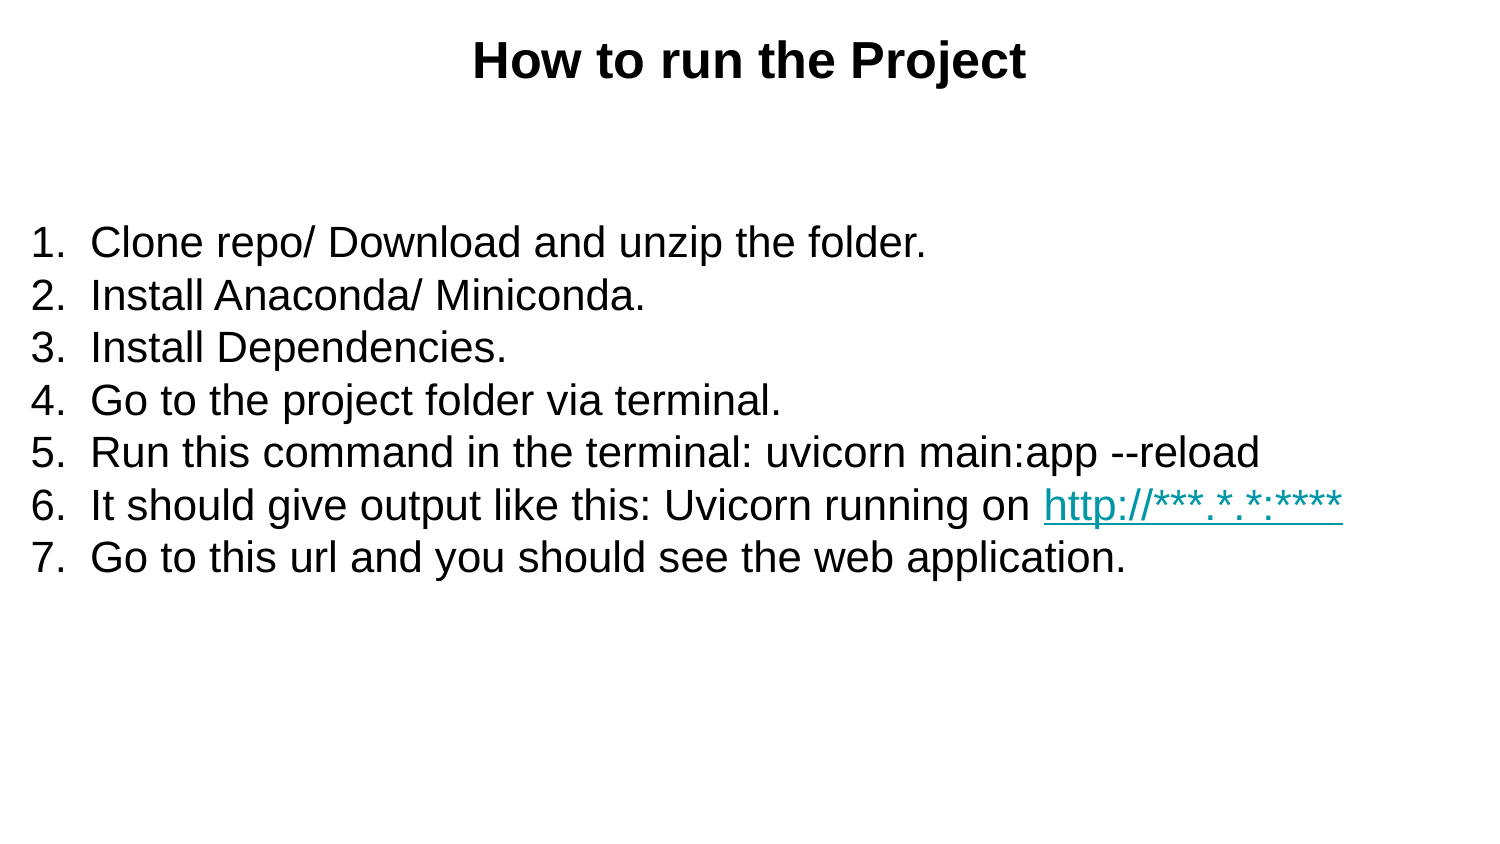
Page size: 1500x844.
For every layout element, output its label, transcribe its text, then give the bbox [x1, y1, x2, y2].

text_box How to run the Project Clone repo/ Download and unzip the folder. Install Anaconda/ Miniconda. Install Dependencies. Go to the project folder via terminal. Run this command in the terminal: uvicorn main:app --reload It should give output like this: Uvicorn running on http://***.*.*:**** Go to this url and you should see the web application. [0, 11, 1500, 597]
